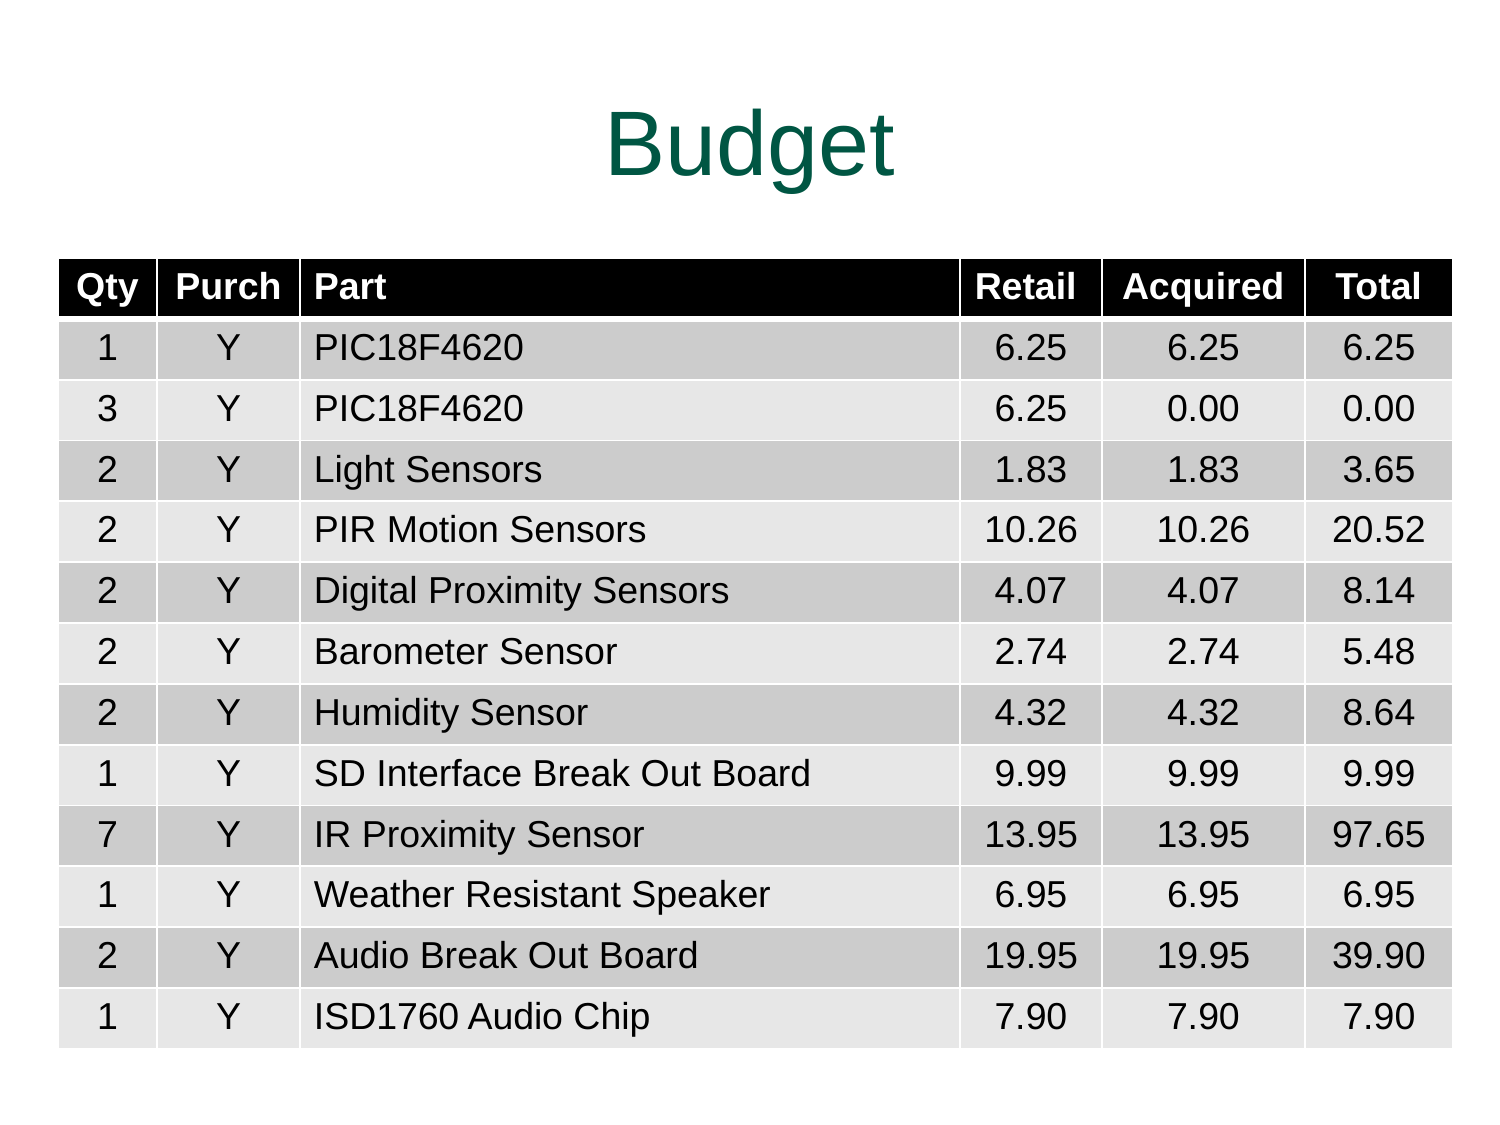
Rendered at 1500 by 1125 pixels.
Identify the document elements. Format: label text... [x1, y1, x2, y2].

table_cell 1.83 [961, 441, 1101, 500]
table_cell Humidity Sensor [301, 685, 959, 744]
table_cell Y [158, 867, 299, 926]
table_cell 9.99 [1306, 746, 1452, 805]
table_cell 1 [59, 989, 156, 1048]
table_cell Digital Proximity Sensors [301, 563, 959, 622]
table_cell 19.95 [1103, 928, 1304, 987]
table_cell 2.74 [1103, 624, 1304, 683]
table_cell 5.48 [1306, 624, 1452, 683]
table_cell 9.99 [1103, 746, 1304, 805]
table_cell 97.65 [1306, 806, 1452, 865]
table_header Acquired [1103, 259, 1304, 316]
table_cell 4.07 [1103, 563, 1304, 622]
table_cell 6.25 [1306, 322, 1452, 379]
table_cell 6.25 [961, 322, 1101, 379]
table_header Part [301, 259, 959, 316]
table_cell Y [158, 563, 299, 622]
table_cell 39.90 [1306, 928, 1452, 987]
table_cell 0.00 [1103, 381, 1304, 440]
table_cell ISD1760 Audio Chip [301, 989, 959, 1048]
table_header Retail [961, 259, 1101, 316]
table_cell 6.25 [961, 381, 1101, 440]
table_cell 4.07 [961, 563, 1101, 622]
table_cell 3 [59, 381, 156, 440]
table_cell 0.00 [1306, 381, 1452, 440]
table_cell Barometer Sensor [301, 624, 959, 683]
table_cell PIC18F4620 [301, 322, 959, 379]
table_cell 8.14 [1306, 563, 1452, 622]
table_cell Y [158, 746, 299, 805]
table_header Purch [158, 259, 299, 316]
table_cell 20.52 [1306, 502, 1452, 561]
table_cell 7.90 [961, 989, 1101, 1048]
table_cell 8.64 [1306, 685, 1452, 744]
table_cell 2 [59, 441, 156, 500]
table_cell 6.95 [961, 867, 1101, 926]
table_cell 13.95 [1103, 806, 1304, 865]
title Budget [75, 45, 1425, 233]
table_cell 19.95 [961, 928, 1101, 987]
table_cell 6.95 [1103, 867, 1304, 926]
table_cell 1 [59, 867, 156, 926]
table_cell 2 [59, 624, 156, 683]
table_cell 9.99 [961, 746, 1101, 805]
table_cell 1 [59, 322, 156, 379]
table_cell 3.65 [1306, 441, 1452, 500]
table_cell 2 [59, 928, 156, 987]
table_cell Light Sensors [301, 441, 959, 500]
table_cell 6.95 [1306, 867, 1452, 926]
table_cell SD Interface Break Out Board [301, 746, 959, 805]
table_cell PIC18F4620 [301, 381, 959, 440]
table_cell 2 [59, 502, 156, 561]
table_cell 6.25 [1103, 322, 1304, 379]
table_cell 10.26 [1103, 502, 1304, 561]
table_cell IR Proximity Sensor [301, 806, 959, 865]
table_cell Y [158, 928, 299, 987]
table_header Qty [59, 259, 156, 316]
table_cell 7.90 [1306, 989, 1452, 1048]
table_cell Y [158, 624, 299, 683]
table_cell 2 [59, 563, 156, 622]
table_header Total [1306, 259, 1452, 316]
table_cell 4.32 [961, 685, 1101, 744]
table_cell 1 [59, 746, 156, 805]
table_cell Y [158, 989, 299, 1048]
table_cell 10.26 [961, 502, 1101, 561]
table_cell Y [158, 322, 299, 379]
table_cell Y [158, 381, 299, 440]
table_cell 7.90 [1103, 989, 1304, 1048]
table_cell Y [158, 685, 299, 744]
table_cell PIR Motion Sensors [301, 502, 959, 561]
table_cell Audio Break Out Board [301, 928, 959, 987]
table_cell 4.32 [1103, 685, 1304, 744]
table_cell Y [158, 806, 299, 865]
table_cell 7 [59, 806, 156, 865]
table_cell Y [158, 441, 299, 500]
table_cell 2.74 [961, 624, 1101, 683]
table_cell 1.83 [1103, 441, 1304, 500]
table_cell 13.95 [961, 806, 1101, 865]
table_cell Weather Resistant Speaker [301, 867, 959, 926]
table_cell 2 [59, 685, 156, 744]
table_cell Y [158, 502, 299, 561]
